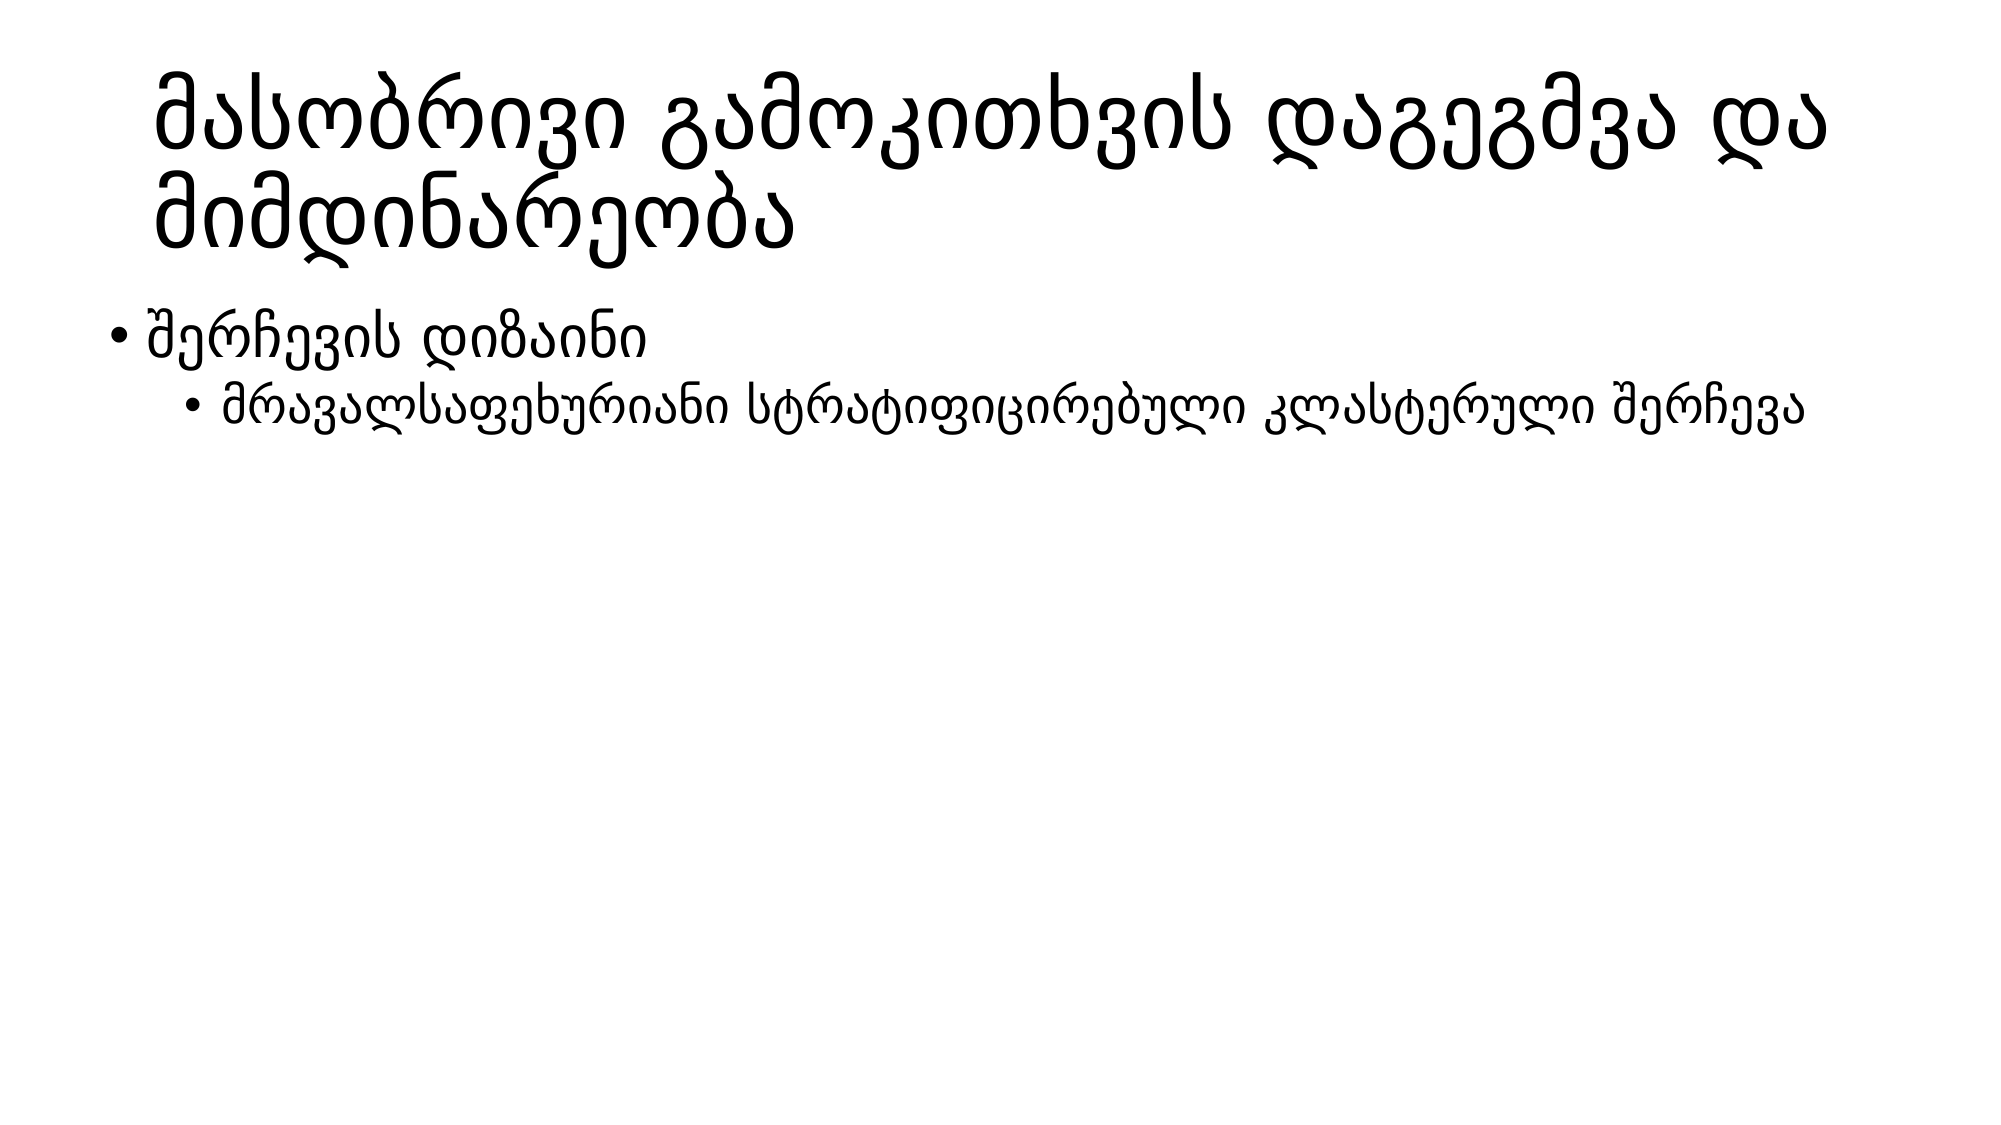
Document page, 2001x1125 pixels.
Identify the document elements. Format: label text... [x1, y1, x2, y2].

title მასობრივი გამოკითხვის დაგეგმვა და მიმდინარეობა [137, 59, 1863, 278]
list შერჩევის დიზაინი მრავალსაფეხურიანი სტრატიფიცირებული კლასტერული შერჩევა [94, 299, 1900, 1014]
